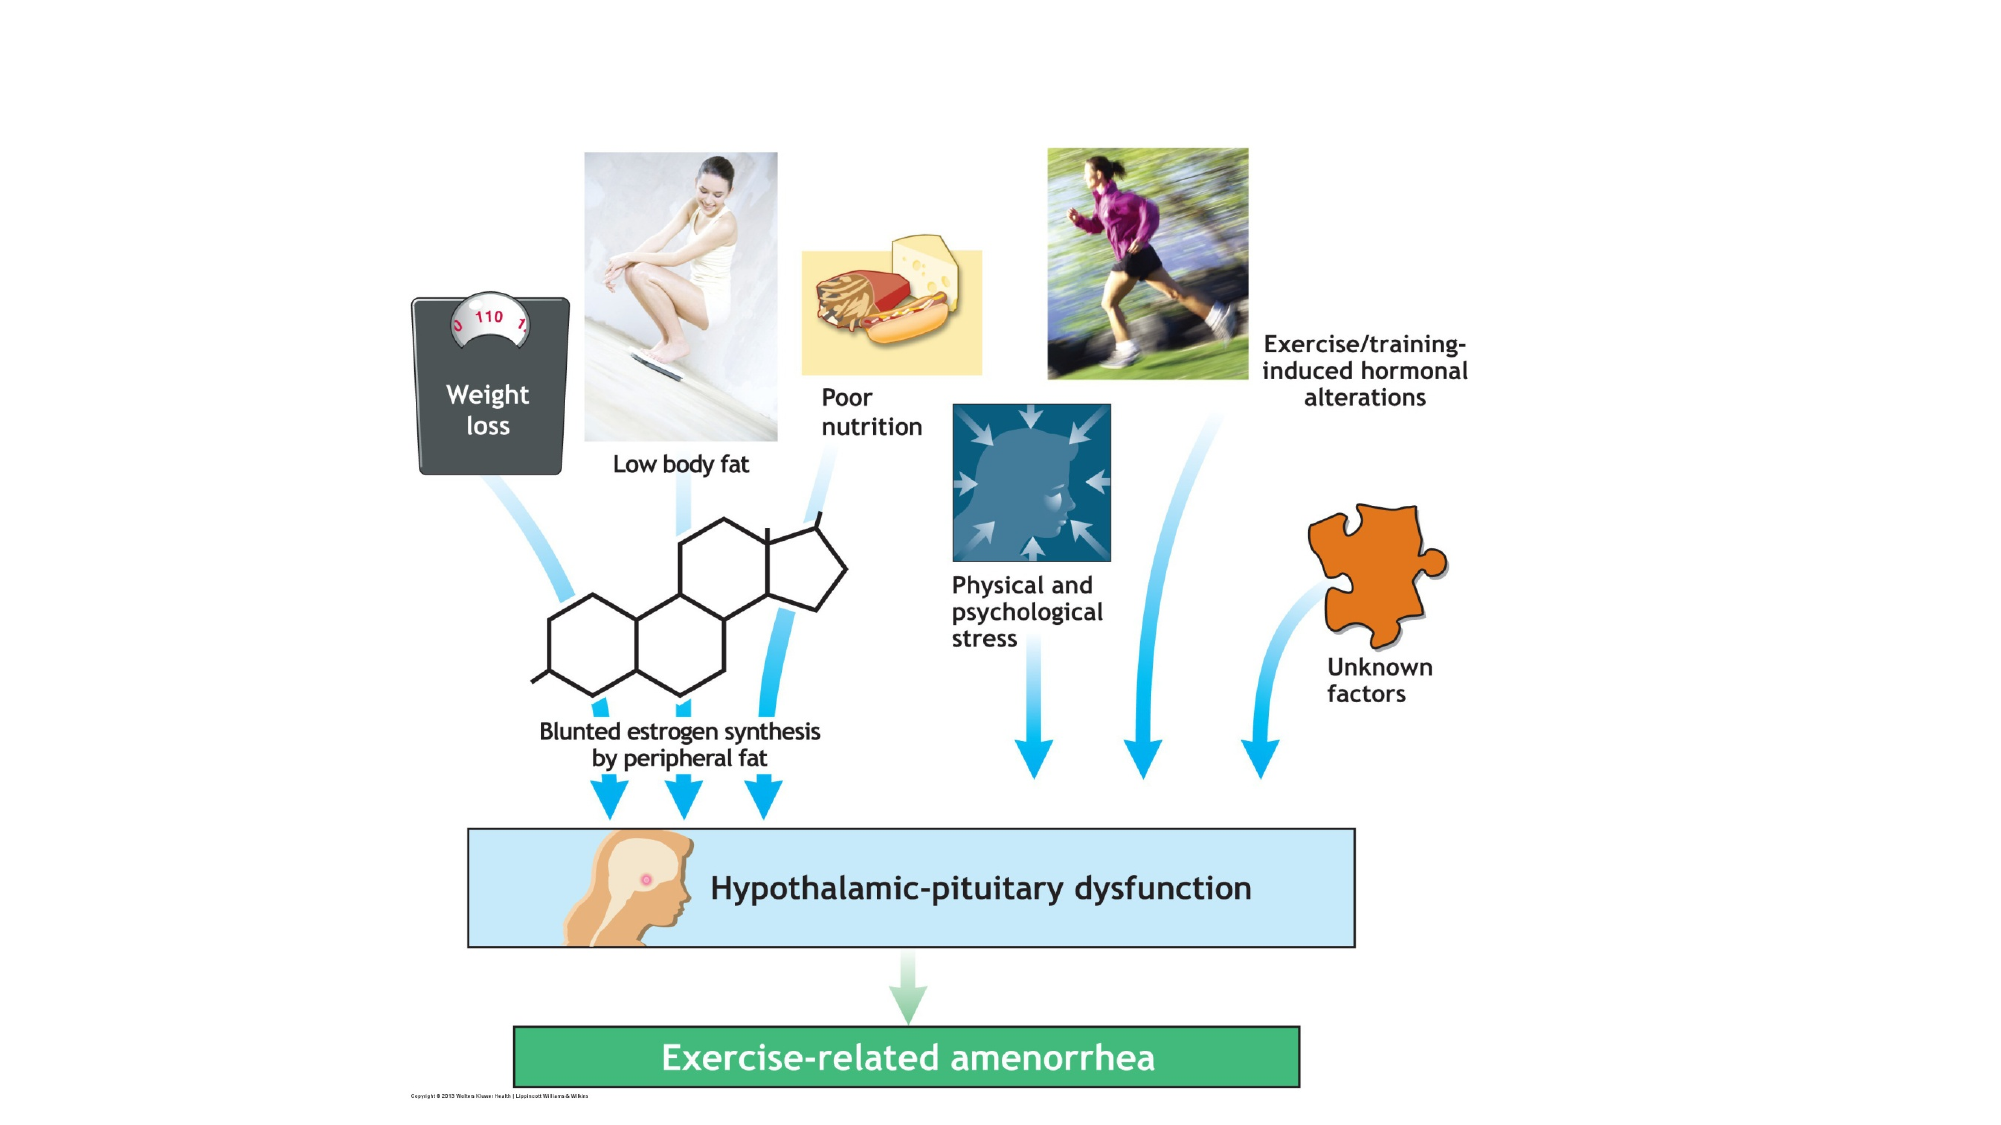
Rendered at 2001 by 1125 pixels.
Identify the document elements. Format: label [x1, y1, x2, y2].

picture [408, 145, 1470, 1101]
